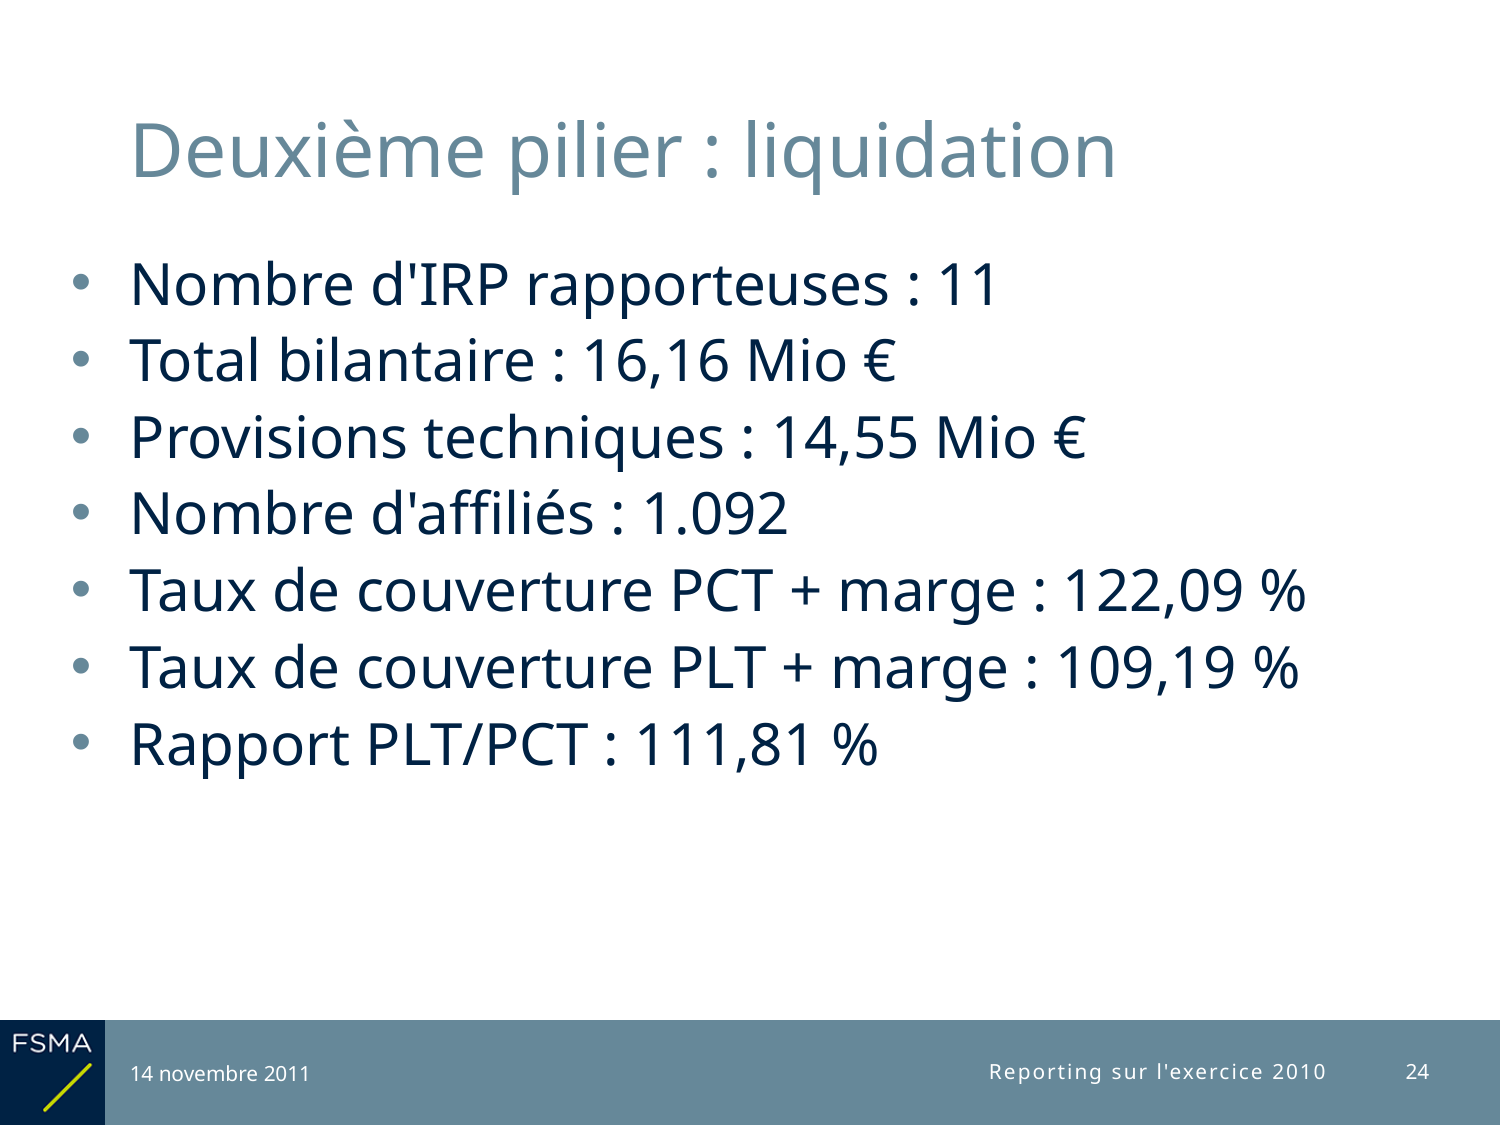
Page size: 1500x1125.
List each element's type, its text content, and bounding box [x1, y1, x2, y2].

footer Reporting sur l'exercice 2010 [395, 1020, 1326, 1125]
picture [0, 1020, 105, 1125]
title Deuxième pilier : liquidation [129, 30, 1425, 193]
list Nombre d'IRP rapporteuses : 11 Total bilantaire : 16,16 Mio € Provisions techniques : 14,55 Mio € Nombre d'affiliés : 1.092 Taux de couverture PCT + marge : 122,09 % Taux de couverture PLT + marge : 109,19 % Rapport PLT/PCT : 111,81 % [70, 252, 1425, 947]
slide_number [129, 1020, 395, 1125]
slide_number 24 [1355, 1020, 1430, 1125]
